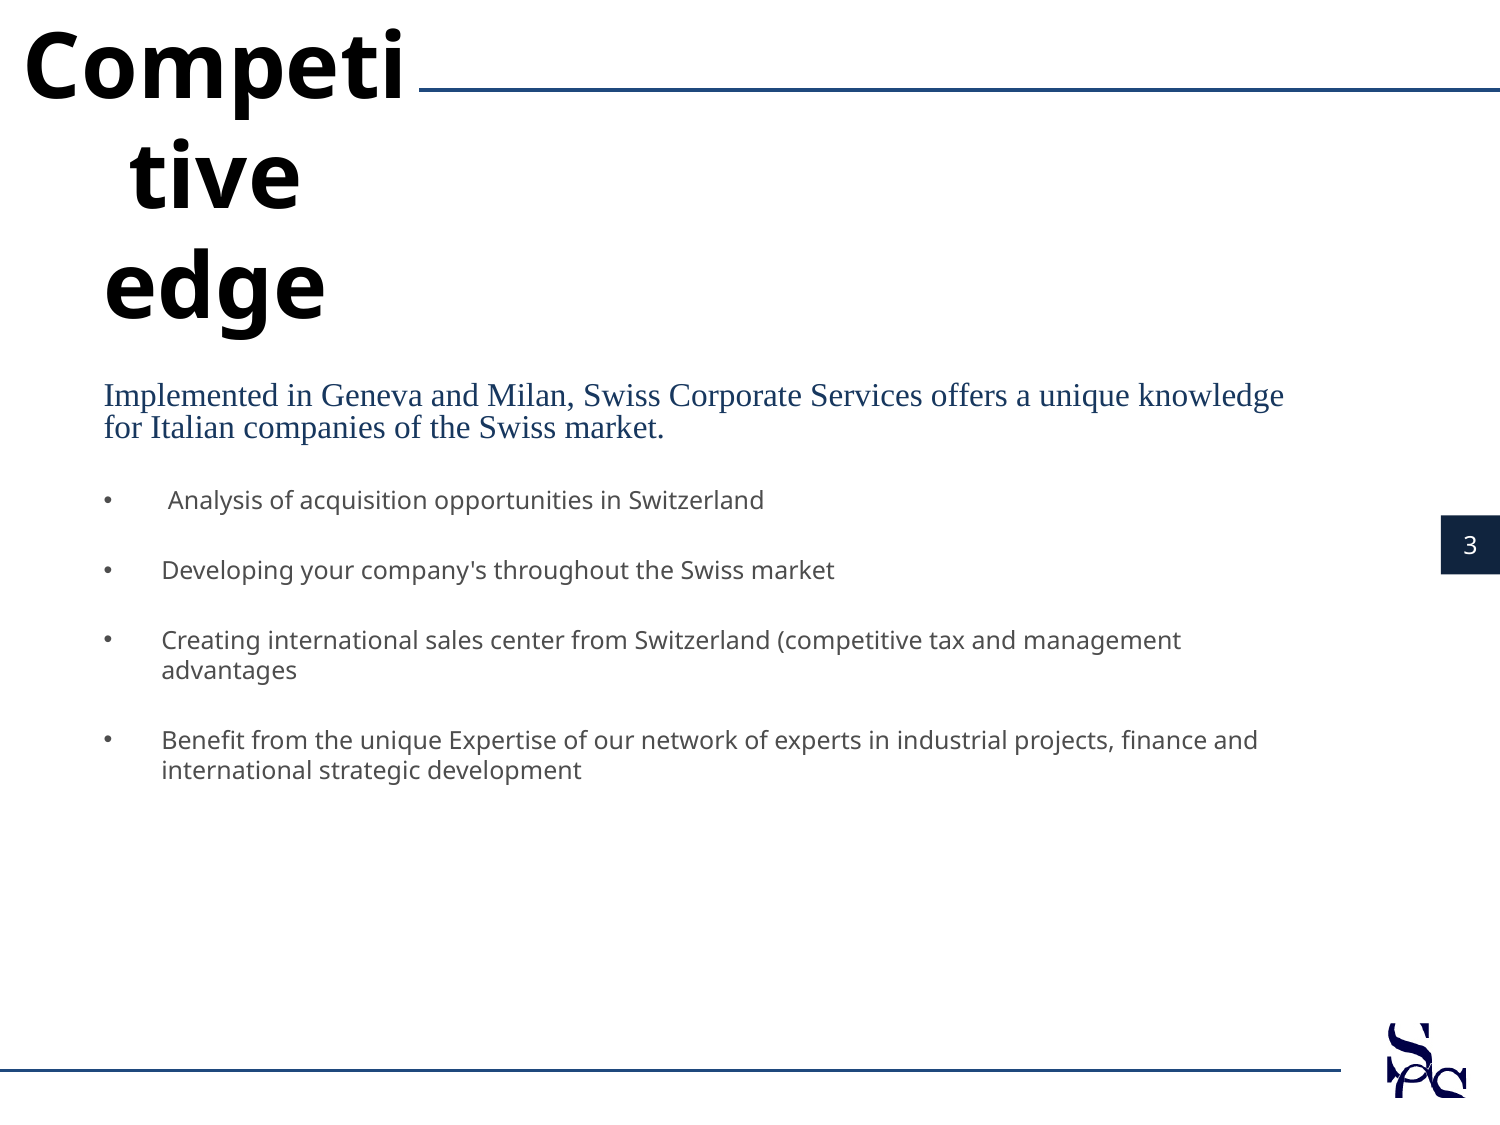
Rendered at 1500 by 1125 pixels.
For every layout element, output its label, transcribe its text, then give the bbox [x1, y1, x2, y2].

picture [1387, 1022, 1471, 1099]
text_box [773, 184, 1471, 598]
text_box Implemented in Geneva and Milan, Swiss Corporate Services offers a unique knowledge for Italian companies of the Swiss market. Analysis of acquisition opportunities in Switzerland Developing your company's throughout the Swiss market Creating international sales center from Switzerland (competitive tax and management advantages Benefit from the unique Expertise of our network of experts in industrial projects, finance and international strategic development [29, 373, 1341, 837]
text_box Competitive edge [0, 0, 431, 345]
slide_number 3 [1471, 515, 1500, 575]
